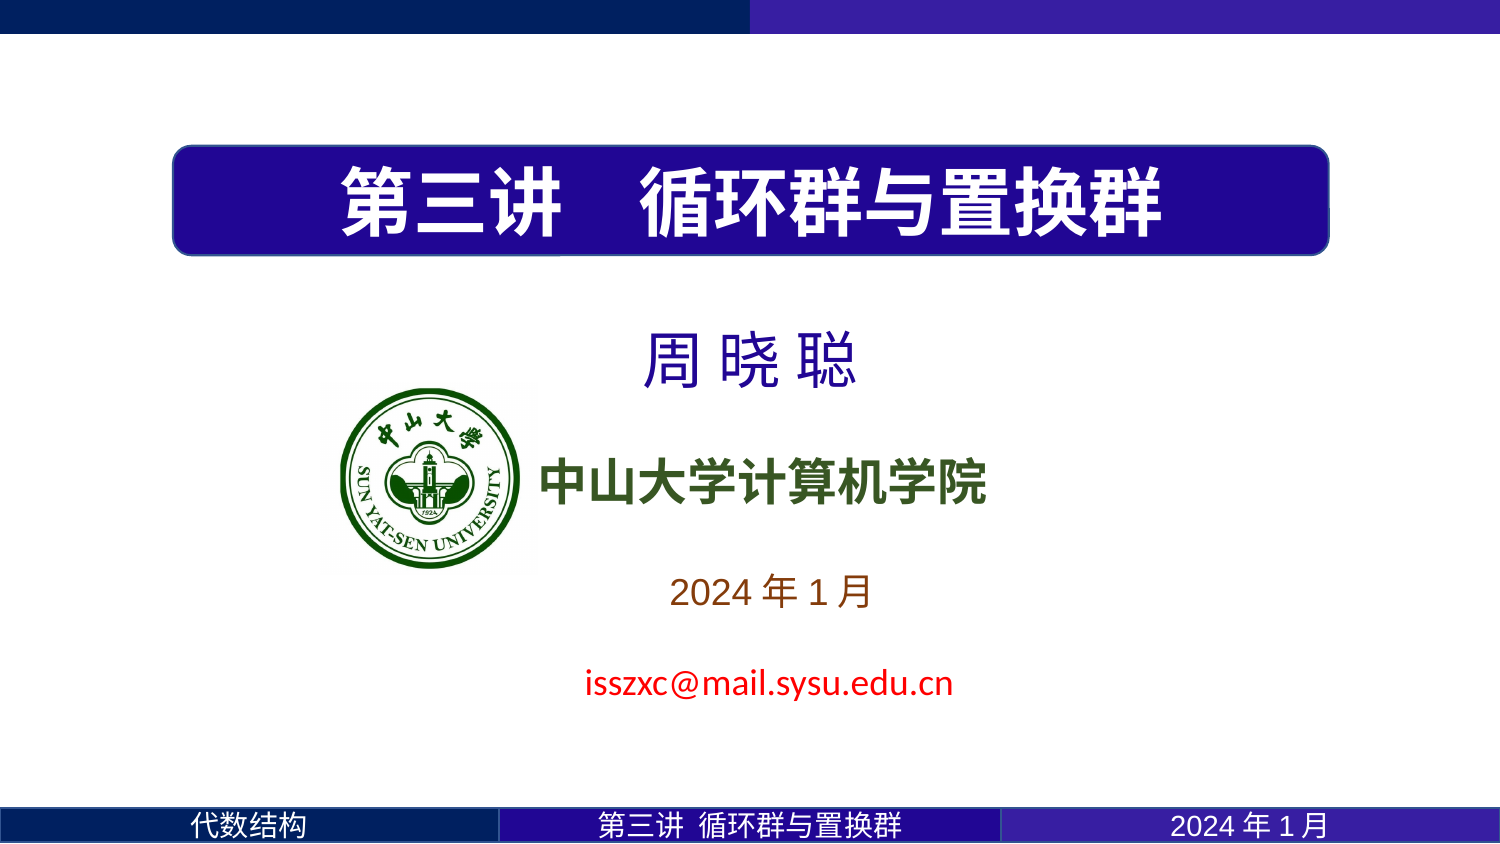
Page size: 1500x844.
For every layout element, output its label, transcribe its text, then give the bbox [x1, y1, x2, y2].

text_box 第三讲 循环群与置换群 [171, 144, 1330, 257]
text_box 第三讲 循环群与置换群 [498, 807, 1000, 843]
text_box 周 晓 聪 [537, 313, 962, 404]
text_box 中山大学计算机学院 [538, 442, 1081, 518]
text_box 2024年1月 [595, 560, 949, 621]
text_box isszxc@mail.sysu.edu.cn [209, 650, 1329, 711]
text_box 2024年1月 [1000, 807, 1500, 843]
text_box [749, 0, 1500, 35]
text_box 代数结构 [0, 807, 498, 843]
text_box [0, 0, 749, 35]
picture [320, 382, 538, 575]
